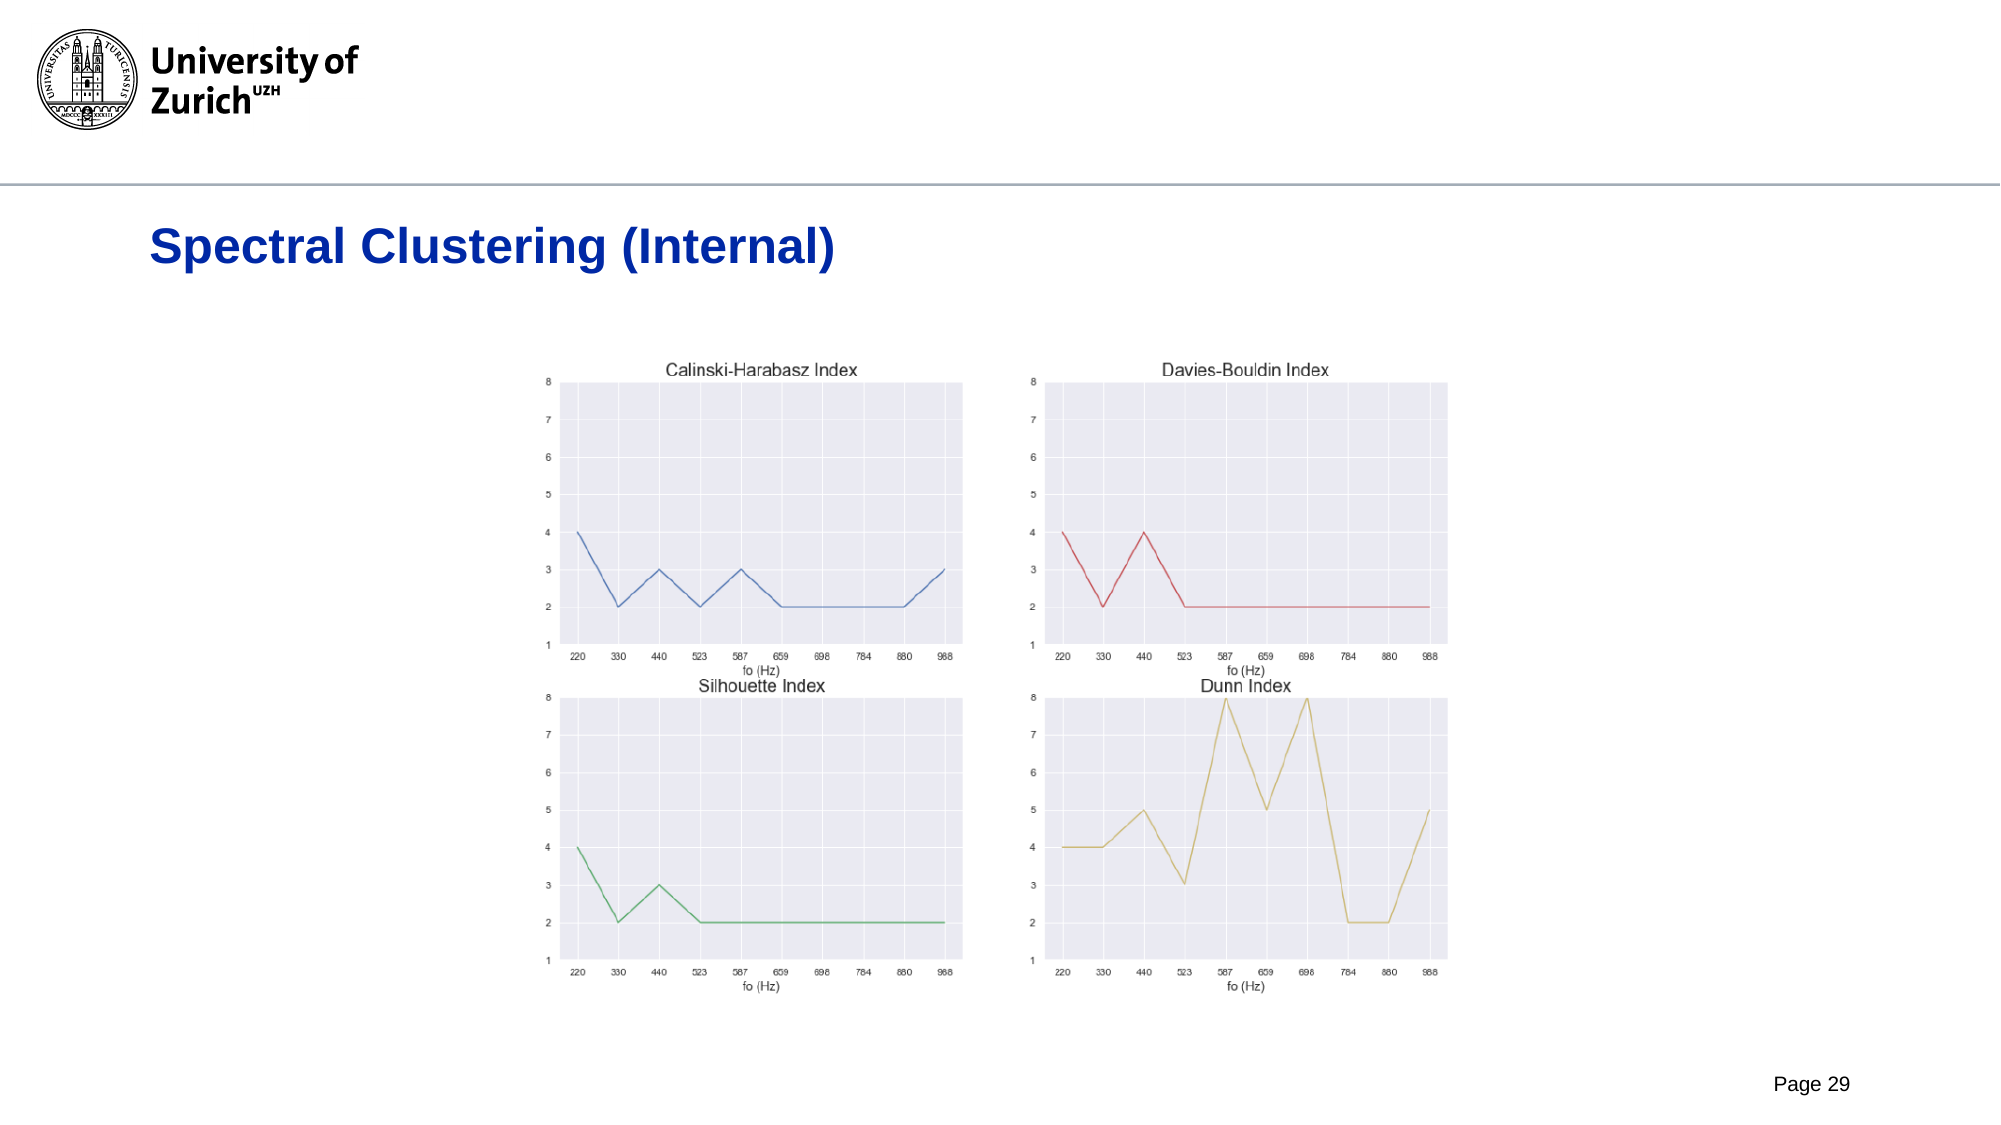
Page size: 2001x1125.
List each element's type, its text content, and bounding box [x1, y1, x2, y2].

picture [530, 361, 1470, 1000]
picture [31, 23, 365, 136]
title Spectral Clustering (Internal) [149, 208, 1851, 338]
slide_number Page 29 [1714, 1070, 1851, 1106]
